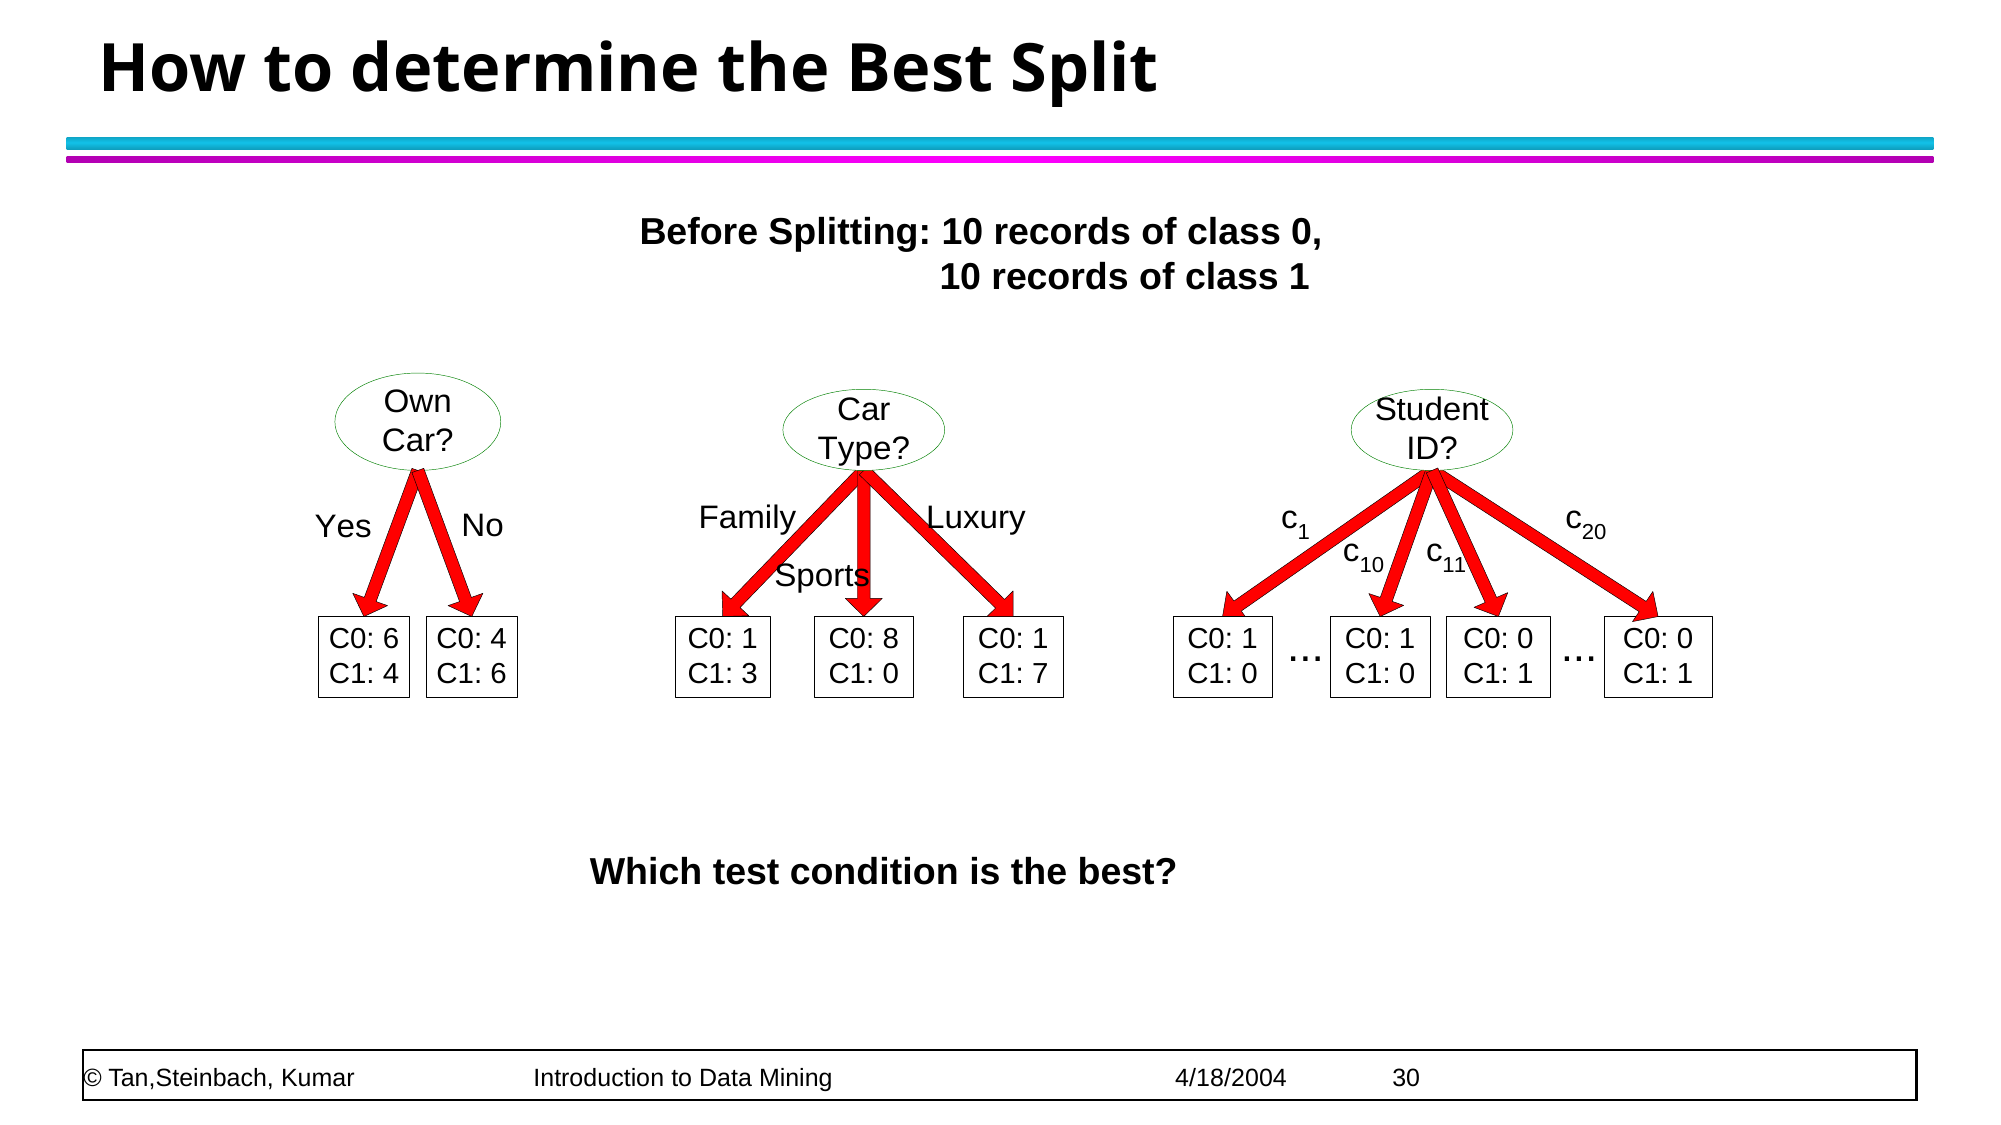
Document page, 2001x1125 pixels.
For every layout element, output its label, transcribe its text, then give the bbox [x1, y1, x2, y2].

text_box Which test condition is the best? [574, 839, 1413, 900]
text_box Before Splitting: 10 records of class 0, 10 records of class 1 [624, 199, 1463, 305]
title How to determine the Best Split [83, 24, 1895, 113]
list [312, 370, 1715, 700]
